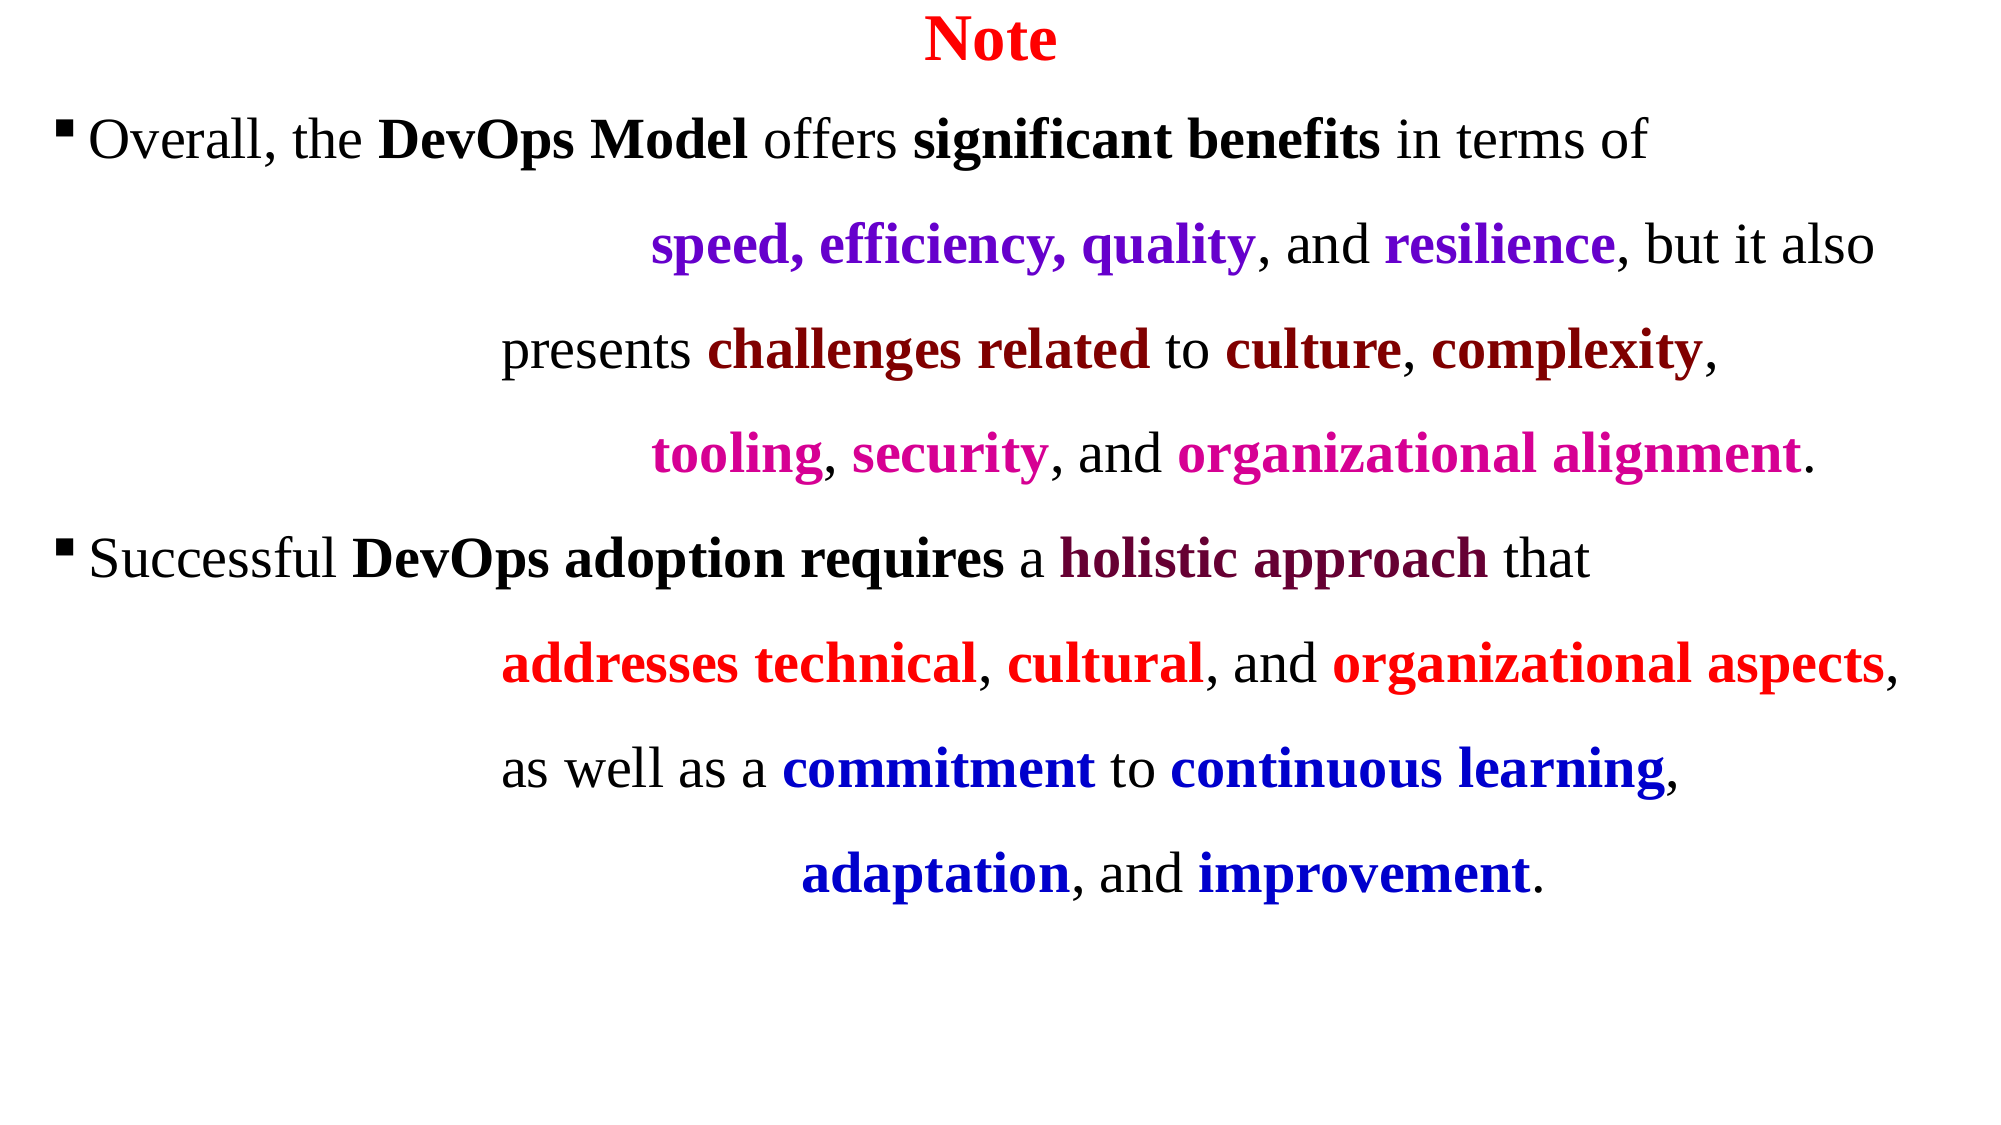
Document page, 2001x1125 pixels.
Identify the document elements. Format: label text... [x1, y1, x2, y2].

list Overall, the DevOps Model offers significant benefits in terms of speed, efficiency, quality, and resilience, but it also presents challenges related to culture, complexity, tooling, security, and organizational alignment. Successful DevOps adoption requires a holistic approach that addresses technical, cultural, and organizational aspects, as well as a commitment to continuous learning, adaptation, and improvement. [36, 58, 1975, 1125]
title Note [137, 0, 1863, 58]
